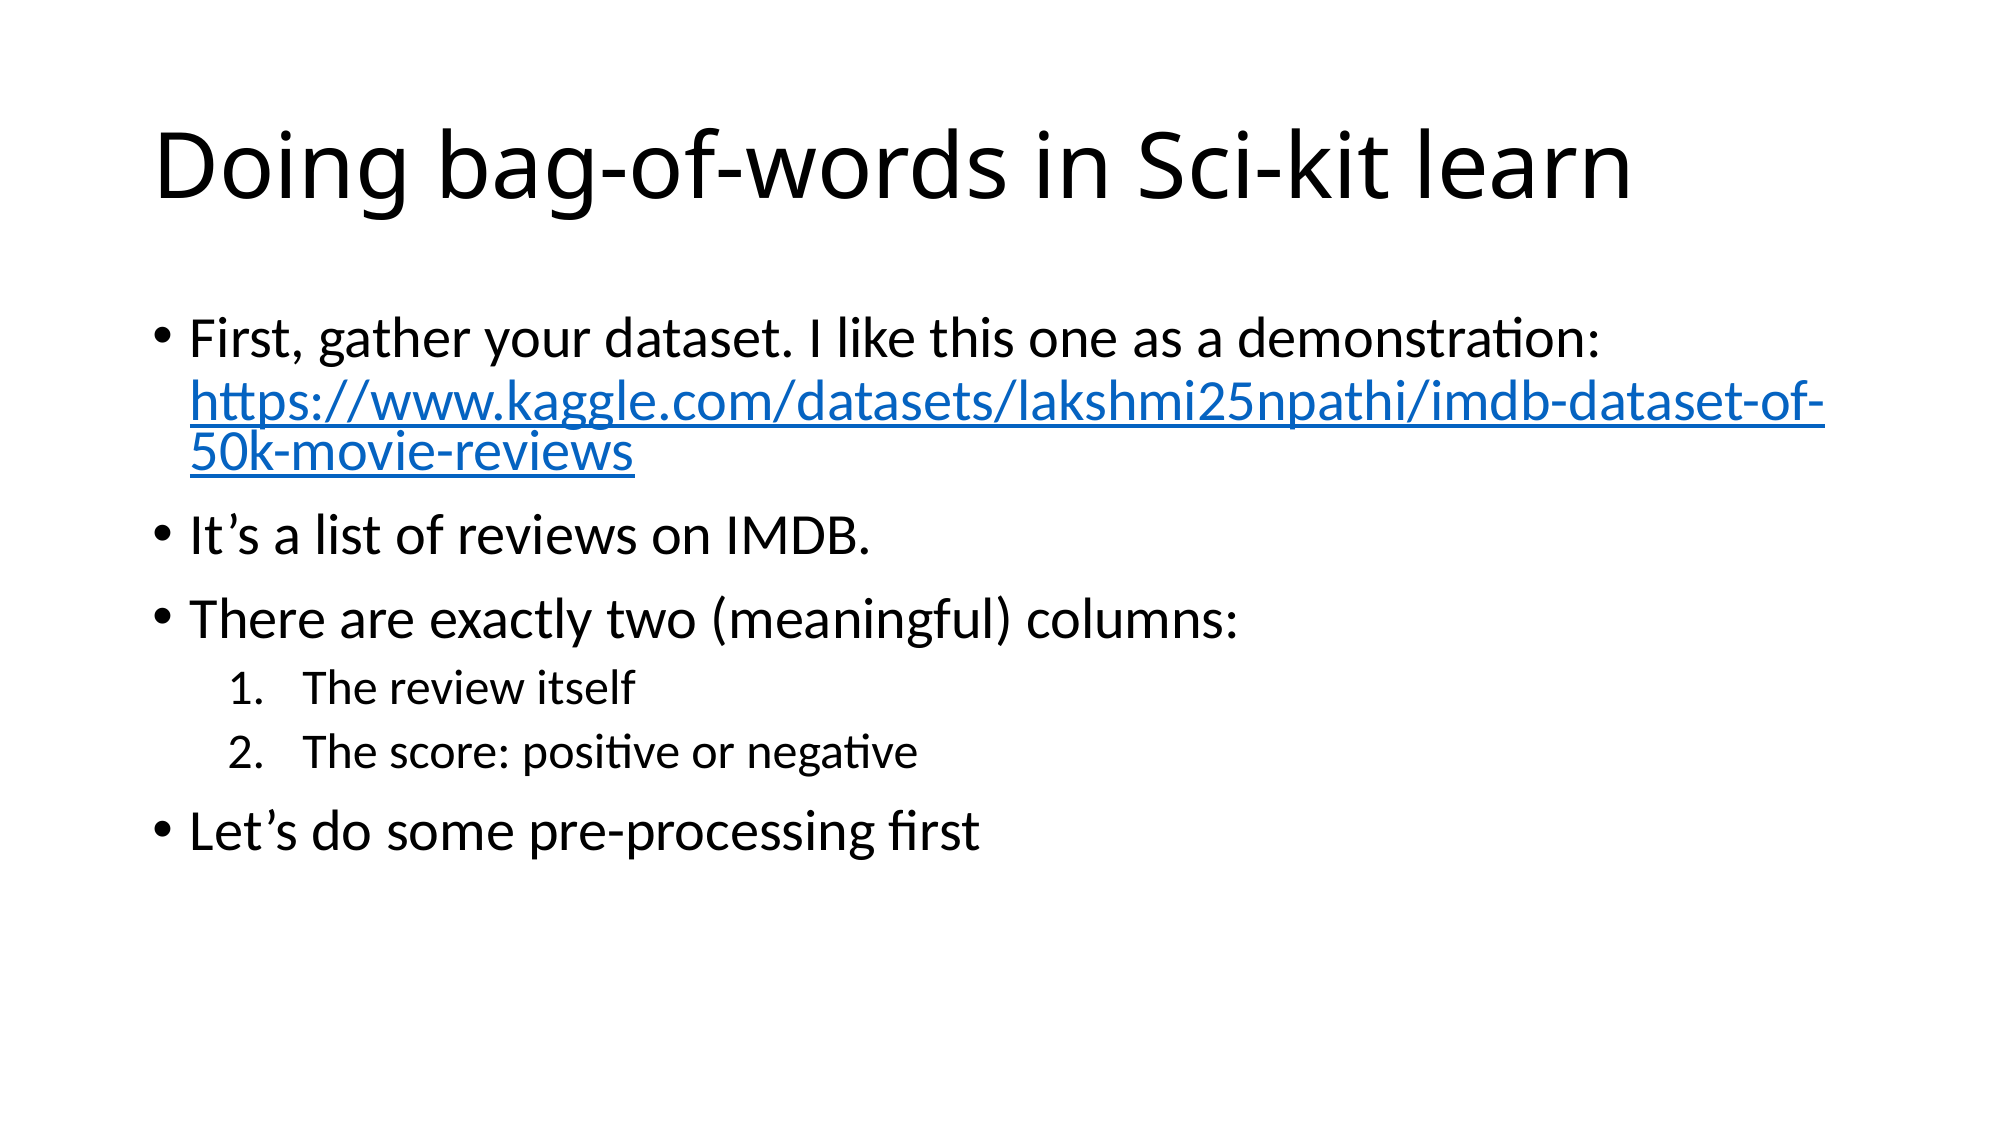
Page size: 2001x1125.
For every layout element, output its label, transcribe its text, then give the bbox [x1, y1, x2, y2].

list First, gather your dataset. I like this one as a demonstration: https://www.kaggle.com/datasets/lakshmi25npathi/imdb-dataset-of-50k-movie-reviews It’s a list of reviews on IMDB. There are exactly two (meaningful) columns: The review itself The score: positive or negative Let’s do some pre-processing first [137, 299, 1863, 1125]
title Doing bag-of-words in Sci-kit learn [137, 59, 1863, 278]
